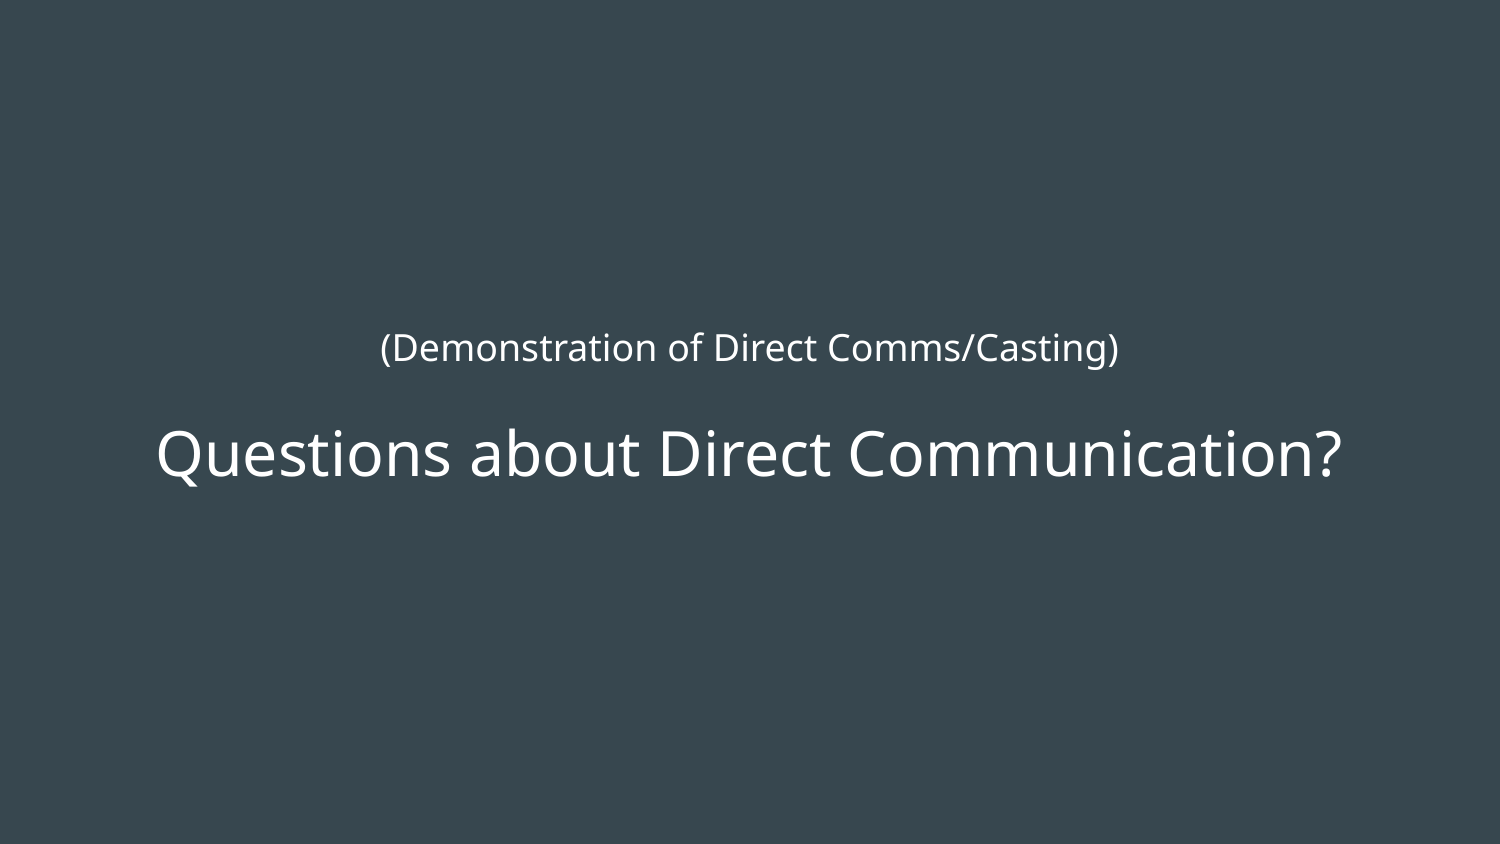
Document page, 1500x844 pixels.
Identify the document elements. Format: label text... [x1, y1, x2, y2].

text_box (Demonstration of Direct Comms/Casting) Questions about Direct Communication? [51, 309, 1449, 404]
